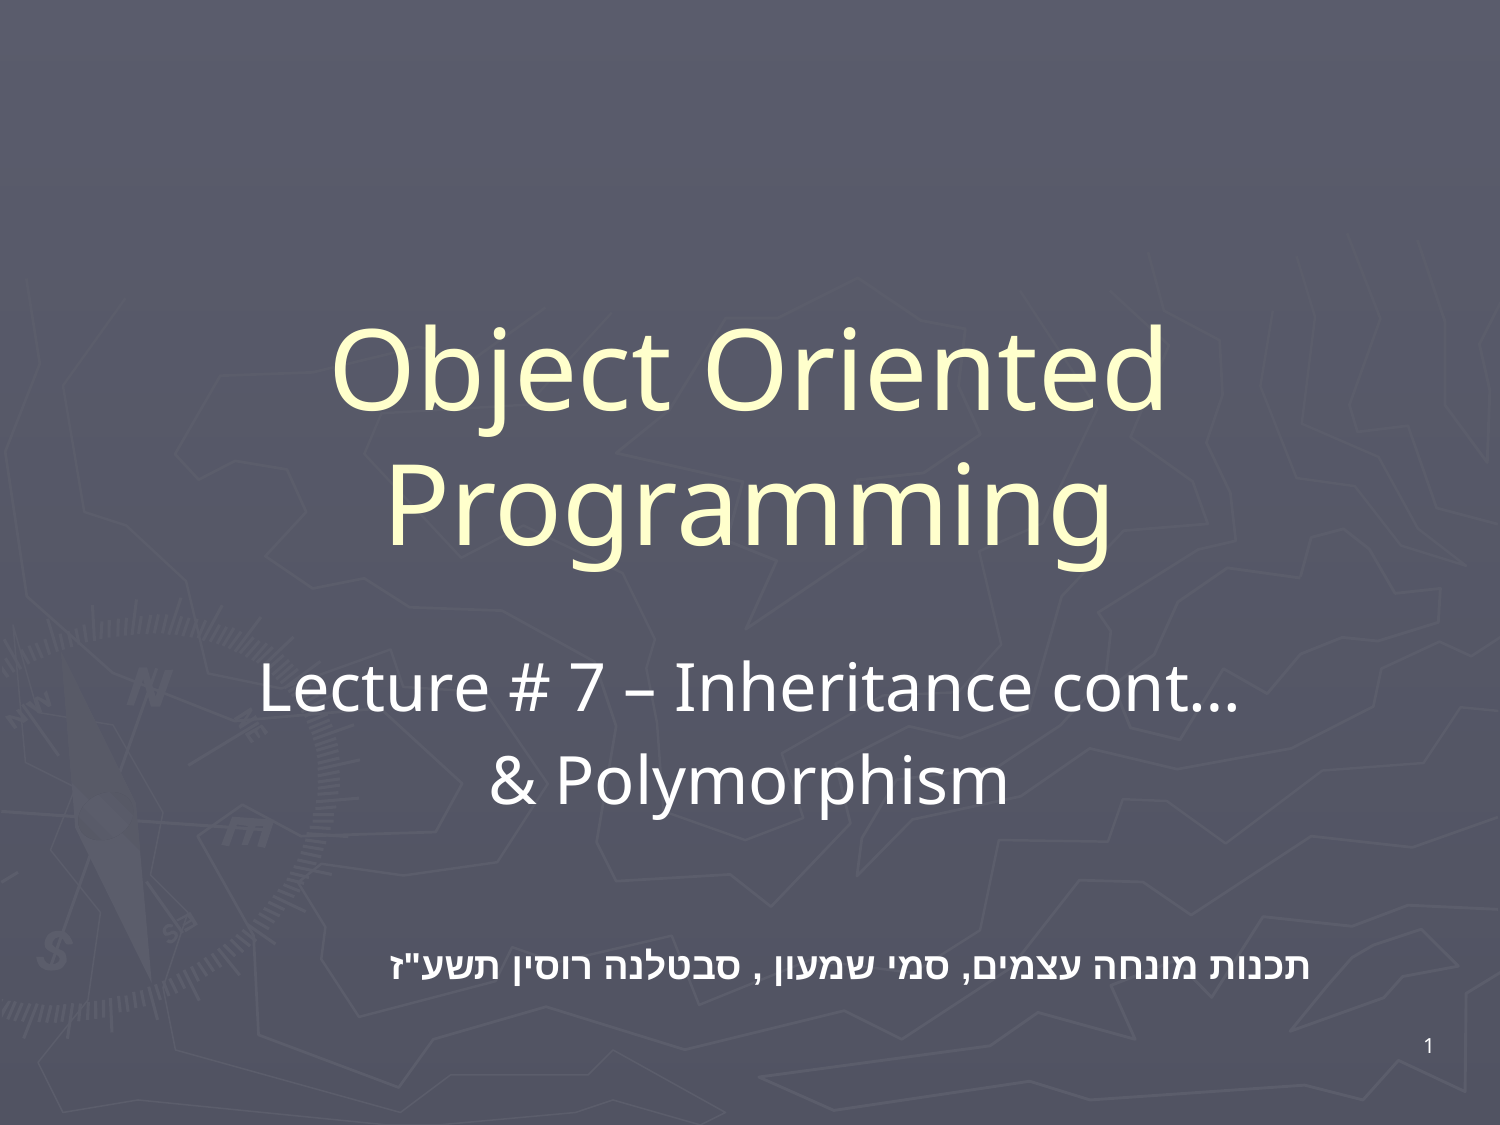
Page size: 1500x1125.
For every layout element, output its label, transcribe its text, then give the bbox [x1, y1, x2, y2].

title Object Oriented Programming [112, 290, 1388, 575]
subtitle Lecture # 7 – Inheritance cont… & Polymorphism [225, 637, 1275, 925]
text_box תכנות מונחה עצמים, סמי שמעון , סבטלנה רוסין תשע"ז [375, 934, 1331, 995]
slide_number 1 [1074, 1025, 1450, 1100]
